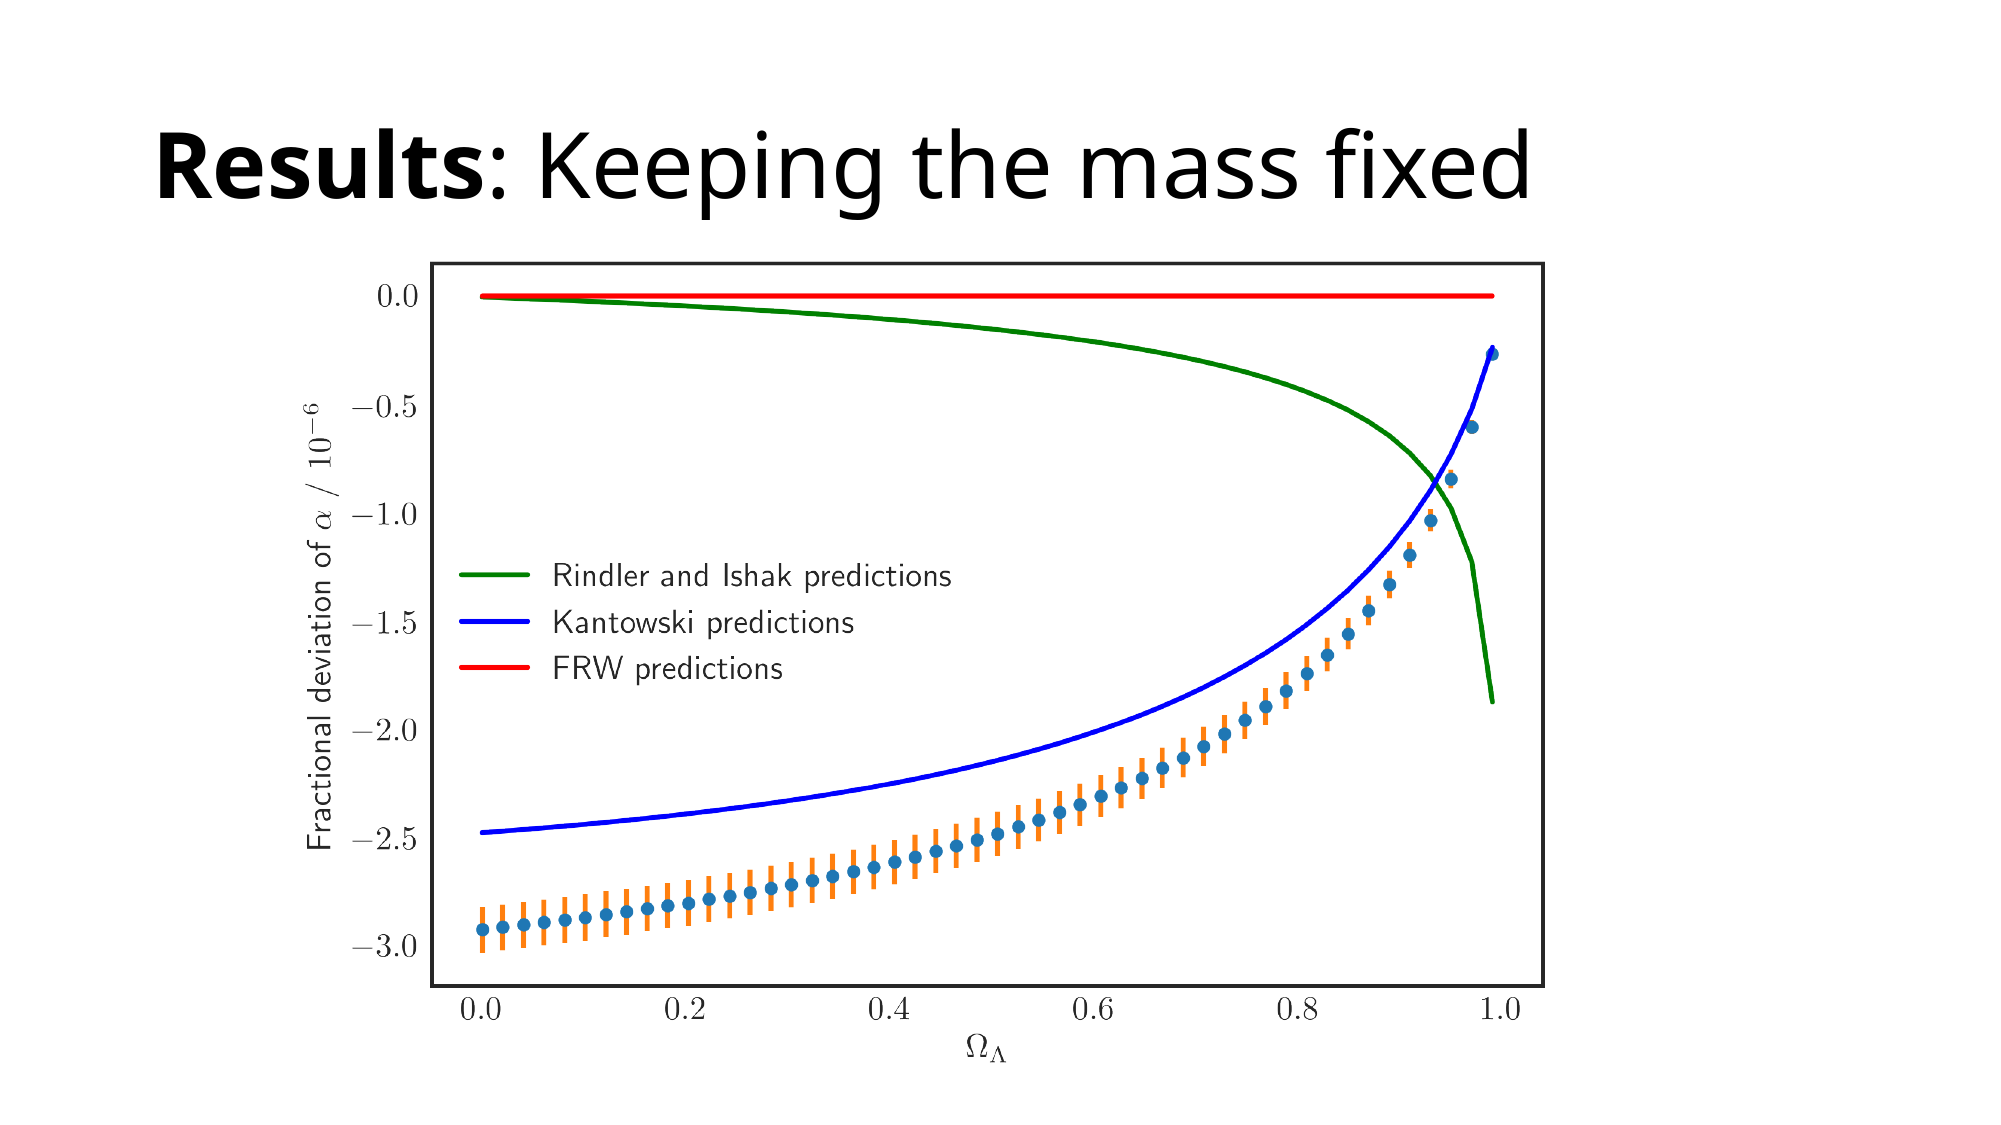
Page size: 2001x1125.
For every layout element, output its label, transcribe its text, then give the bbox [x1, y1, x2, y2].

picture [251, 148, 1686, 1105]
title Results: Keeping the mass fixed [137, 59, 1863, 278]
